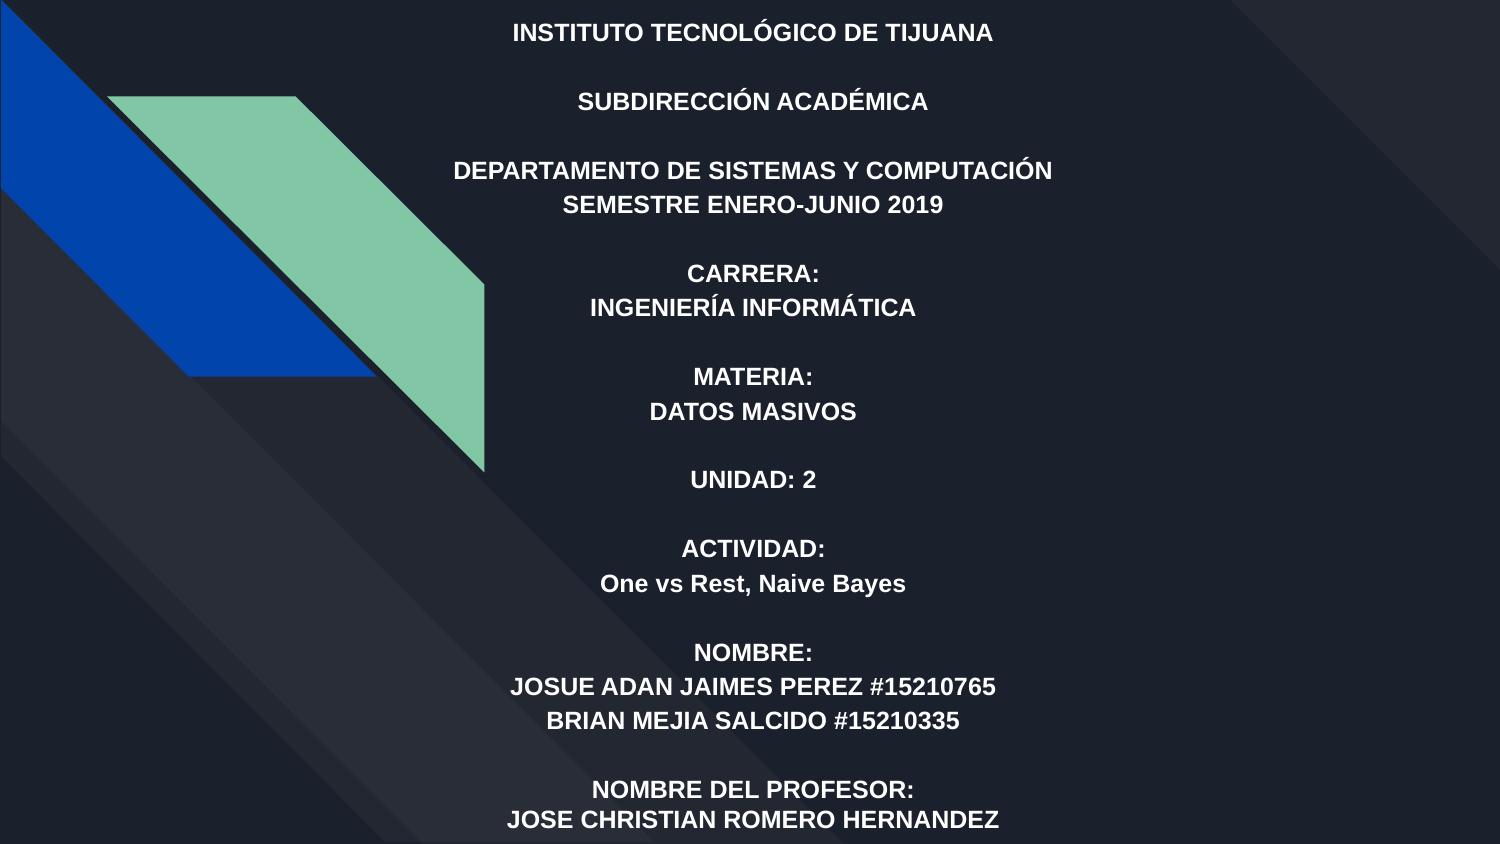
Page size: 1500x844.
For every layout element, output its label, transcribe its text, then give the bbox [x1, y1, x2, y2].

text_box INSTITUTO TECNOLÓGICO DE TIJUANA SUBDIRECCIÓN ACADÉMICA DEPARTAMENTO DE SISTEMAS Y COMPUTACIÓN SEMESTRE ENERO-JUNIO 2019 CARRERA: INGENIERÍA INFORMÁTICA MATERIA: DATOS MASIVOS UNIDAD: 2 ACTIVIDAD: One vs Rest, Naive Bayes NOMBRE: JOSUE ADAN JAIMES PEREZ #15210765 BRIAN MEJIA SALCIDO #15210335 NOMBRE DEL PROFESOR: JOSE CHRISTIAN ROMERO HERNANDEZ [50, 12, 1457, 834]
